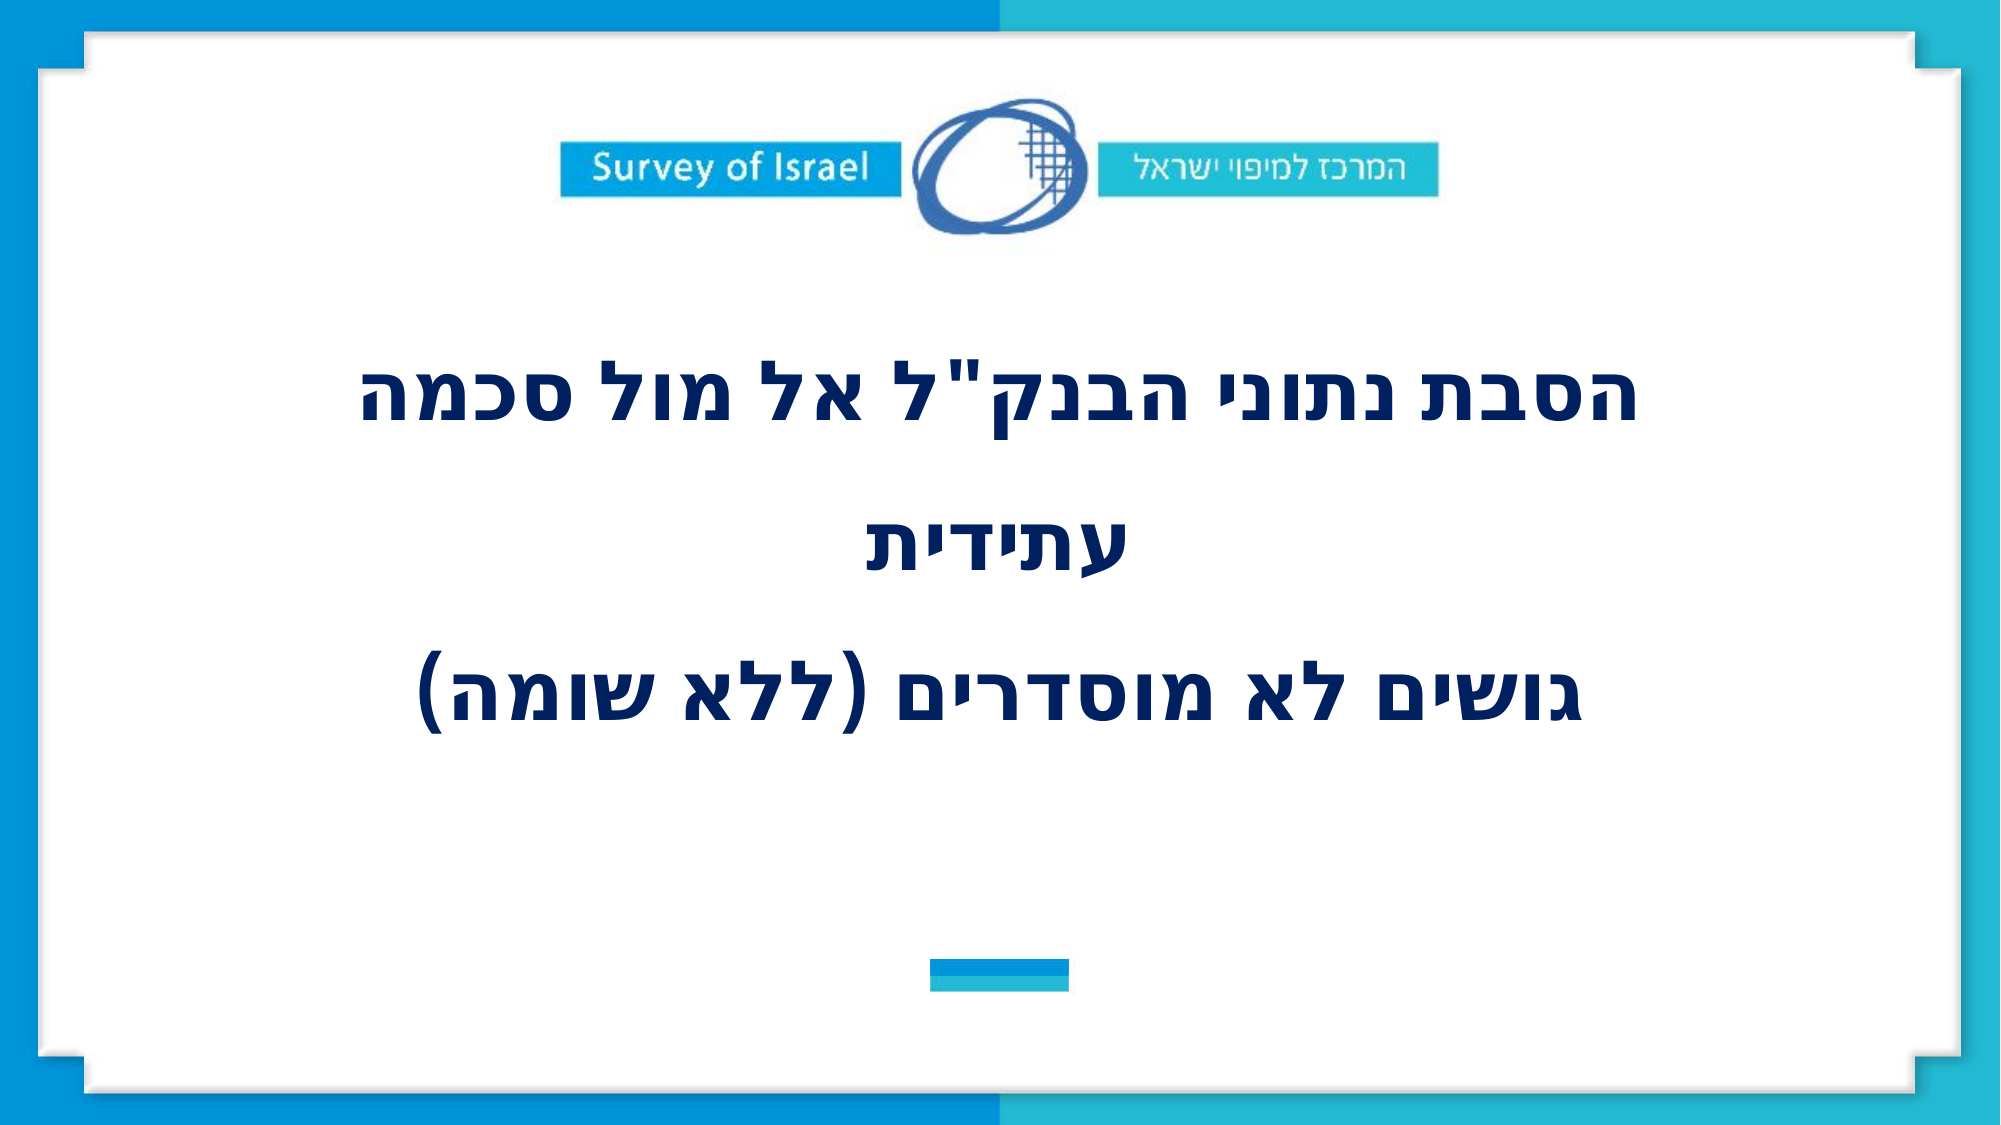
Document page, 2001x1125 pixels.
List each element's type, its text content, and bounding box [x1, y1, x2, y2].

text_box הסבת נתוני הבנק"ל אל מול סכמה עתידית גושים לא מוסדרים (ללא שומה) [218, 279, 1782, 745]
picture [38, 0, 2000, 1125]
